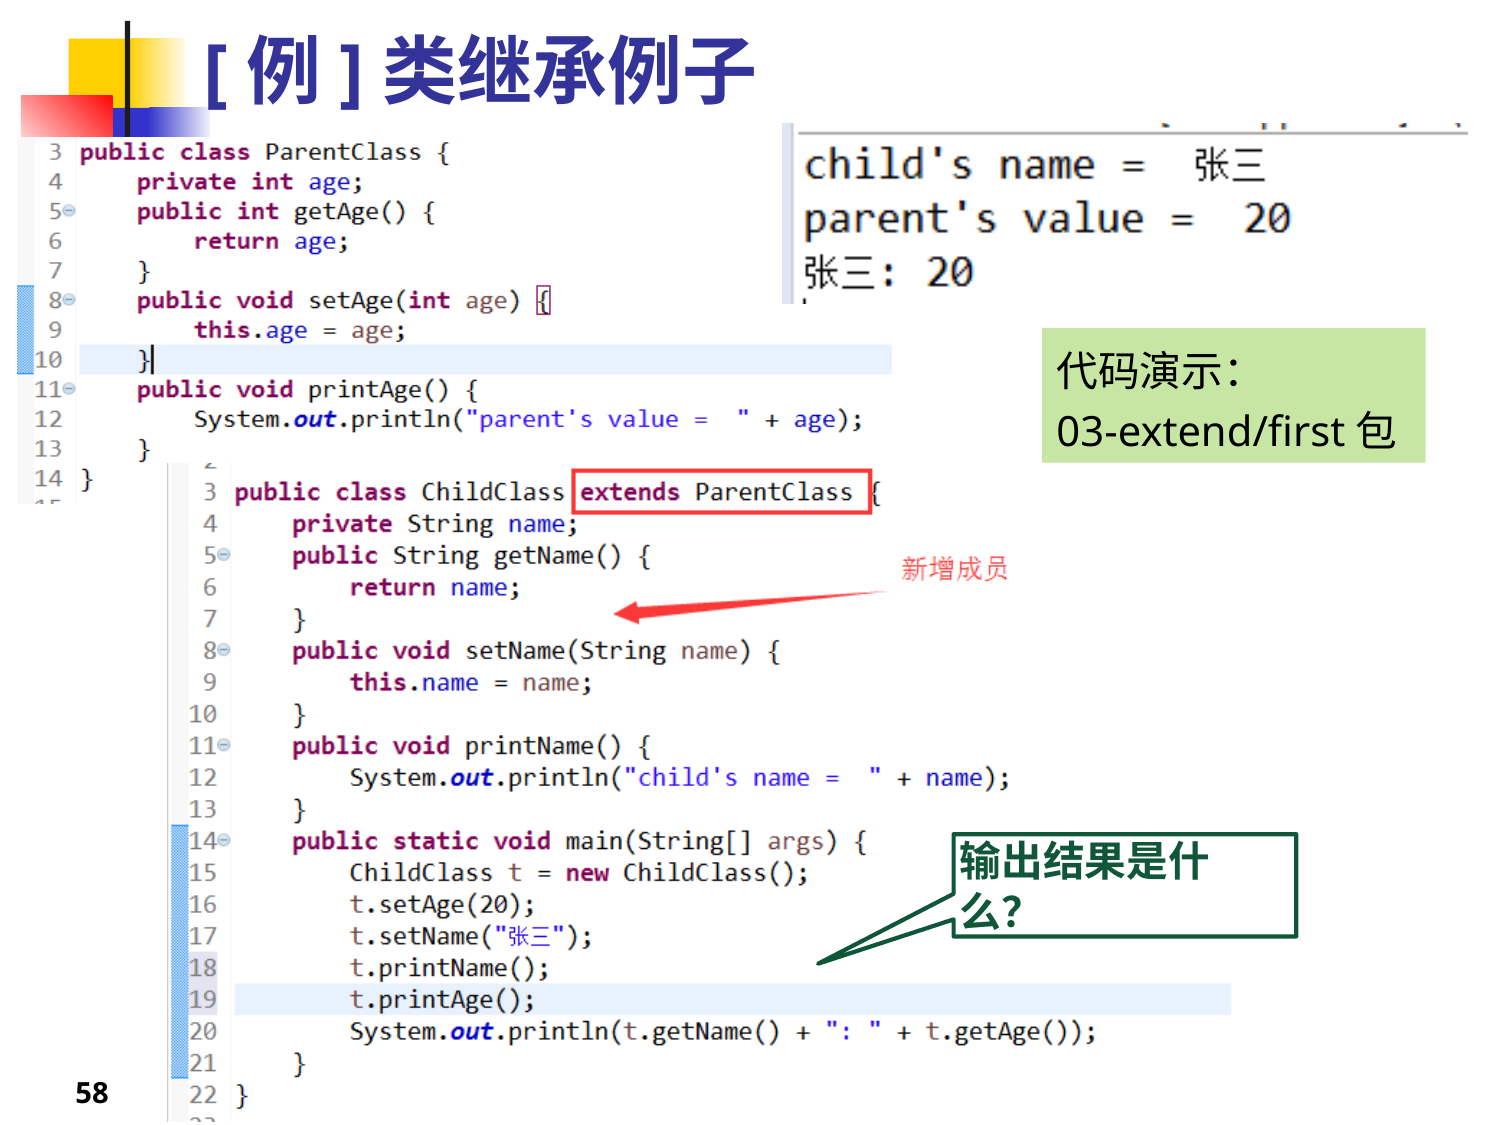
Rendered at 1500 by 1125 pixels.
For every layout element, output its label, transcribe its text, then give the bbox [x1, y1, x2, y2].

text_box 代码演示： 03-extend/first包 [1041, 327, 1426, 463]
slide_number 58 [29, 1046, 124, 1122]
picture [17, 122, 1468, 1122]
text_box 输出结果是什么？ [1237, 832, 1299, 939]
title [例]类继承例子 [188, 19, 1468, 122]
